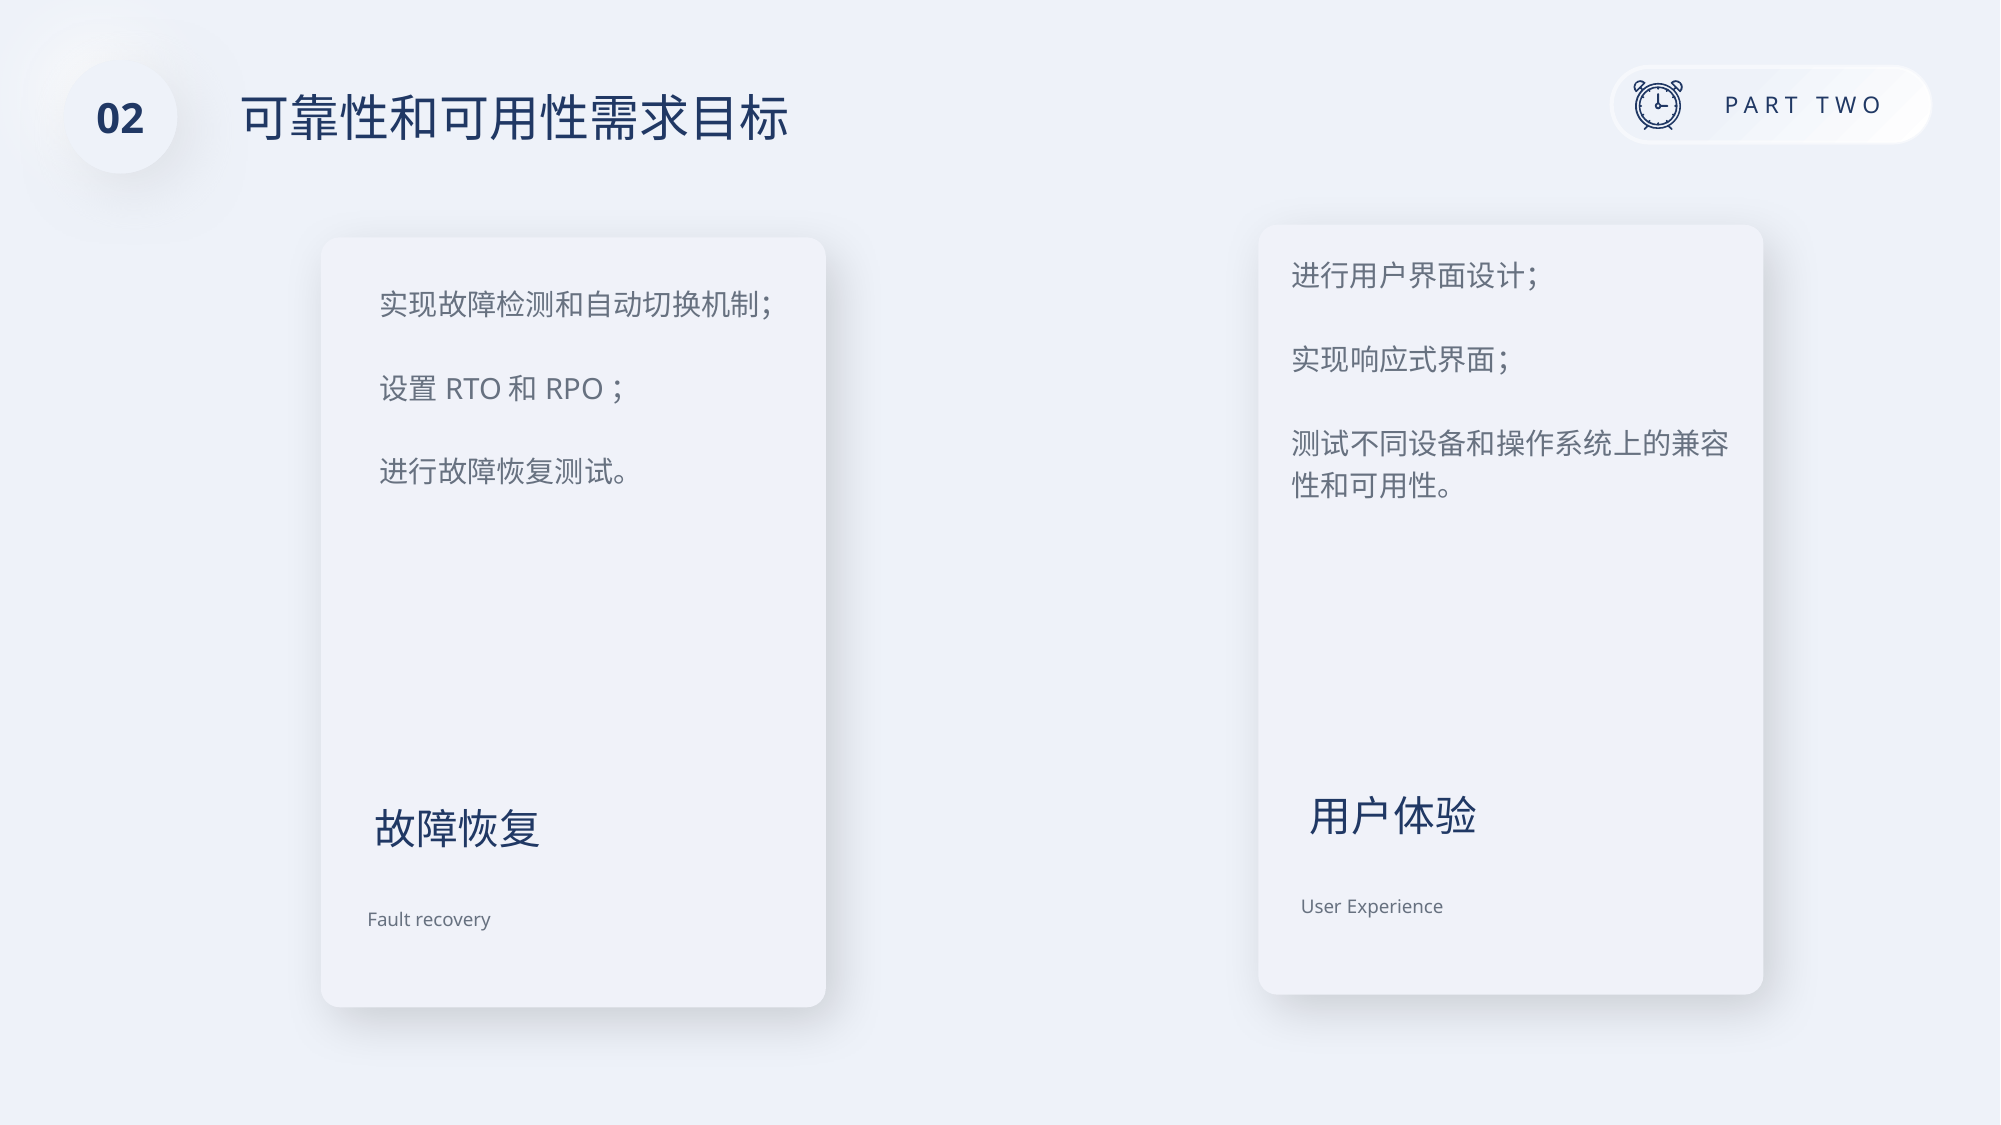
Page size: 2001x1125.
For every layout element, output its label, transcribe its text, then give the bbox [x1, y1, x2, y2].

text_box 进行用户界面设计； 实现响应式界面； 测试不同设备和操作系统上的兼容性和可用性。 [1276, 243, 1745, 510]
text_box 可靠性和可用性需求目标 [224, 78, 826, 154]
text_box [1258, 224, 1764, 995]
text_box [1309, 780, 1602, 949]
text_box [373, 792, 543, 1030]
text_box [63, 60, 178, 174]
text_box [320, 237, 826, 1008]
text_box 实现故障检测和自动切换机制； 设置RTO和RPO； 进行故障恢复测试。 [364, 271, 782, 497]
